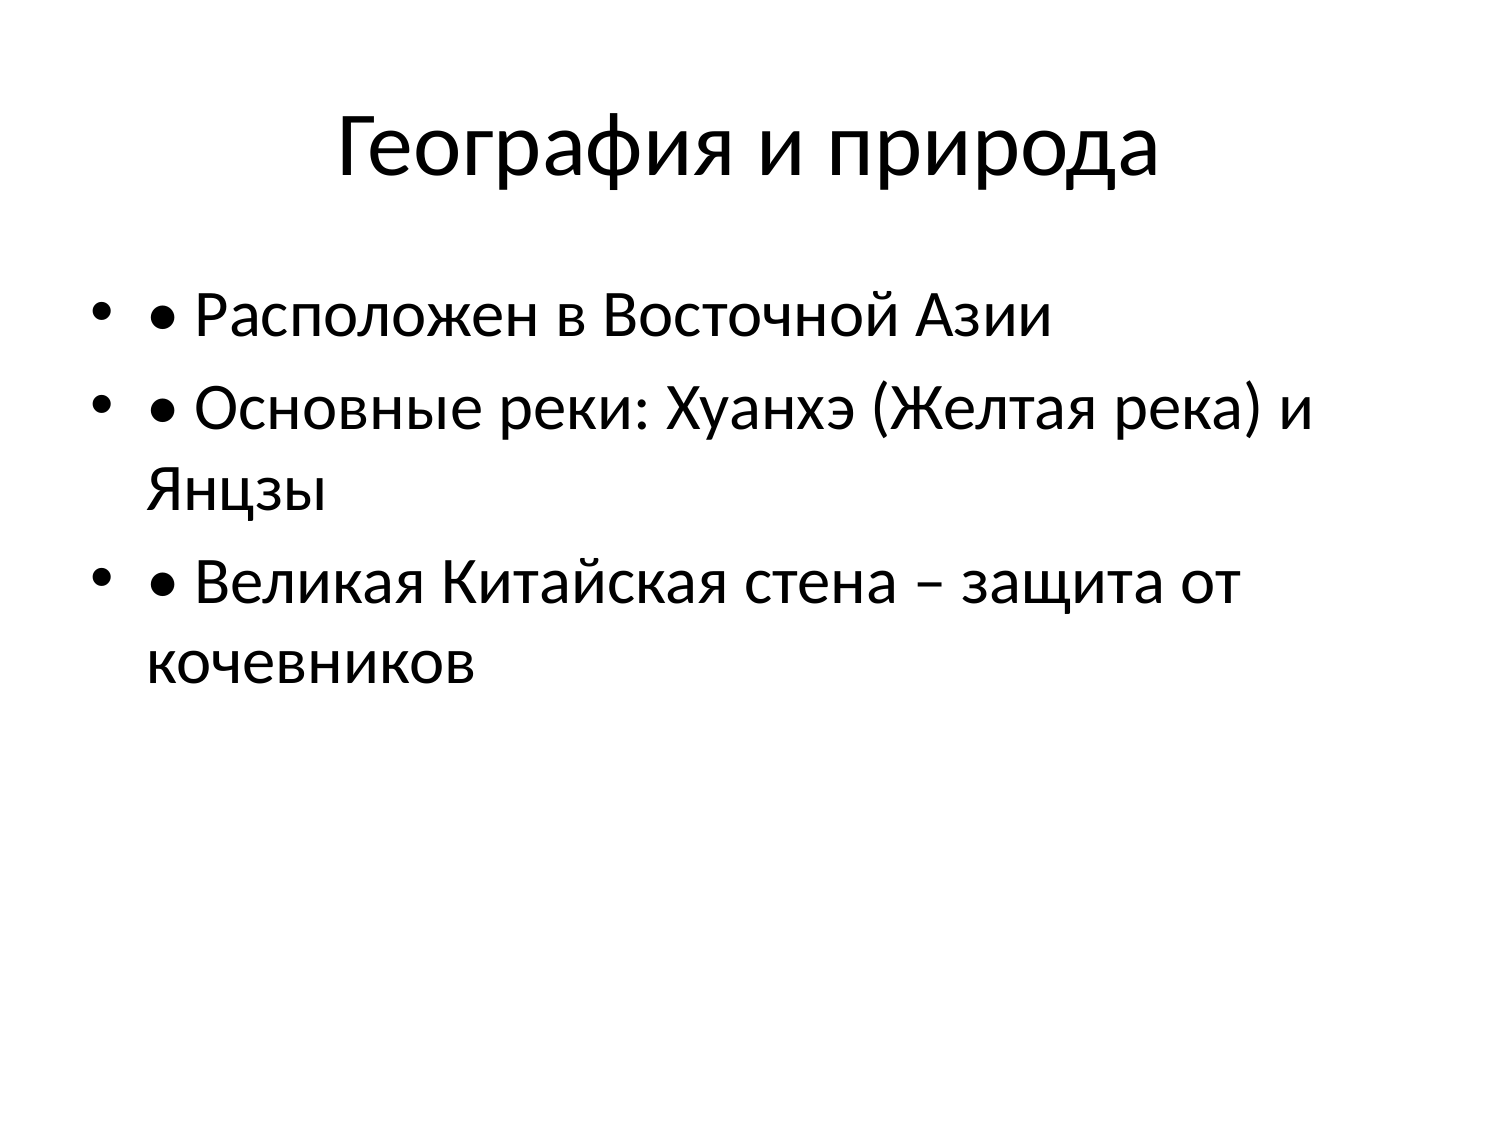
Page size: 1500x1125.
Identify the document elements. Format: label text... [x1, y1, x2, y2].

list • Расположен в Восточной Азии • Основные реки: Хуанхэ (Желтая река) и Янцзы • Великая Китайская стена – защита от кочевников [75, 262, 1425, 1005]
title География и природа [75, 45, 1425, 233]
